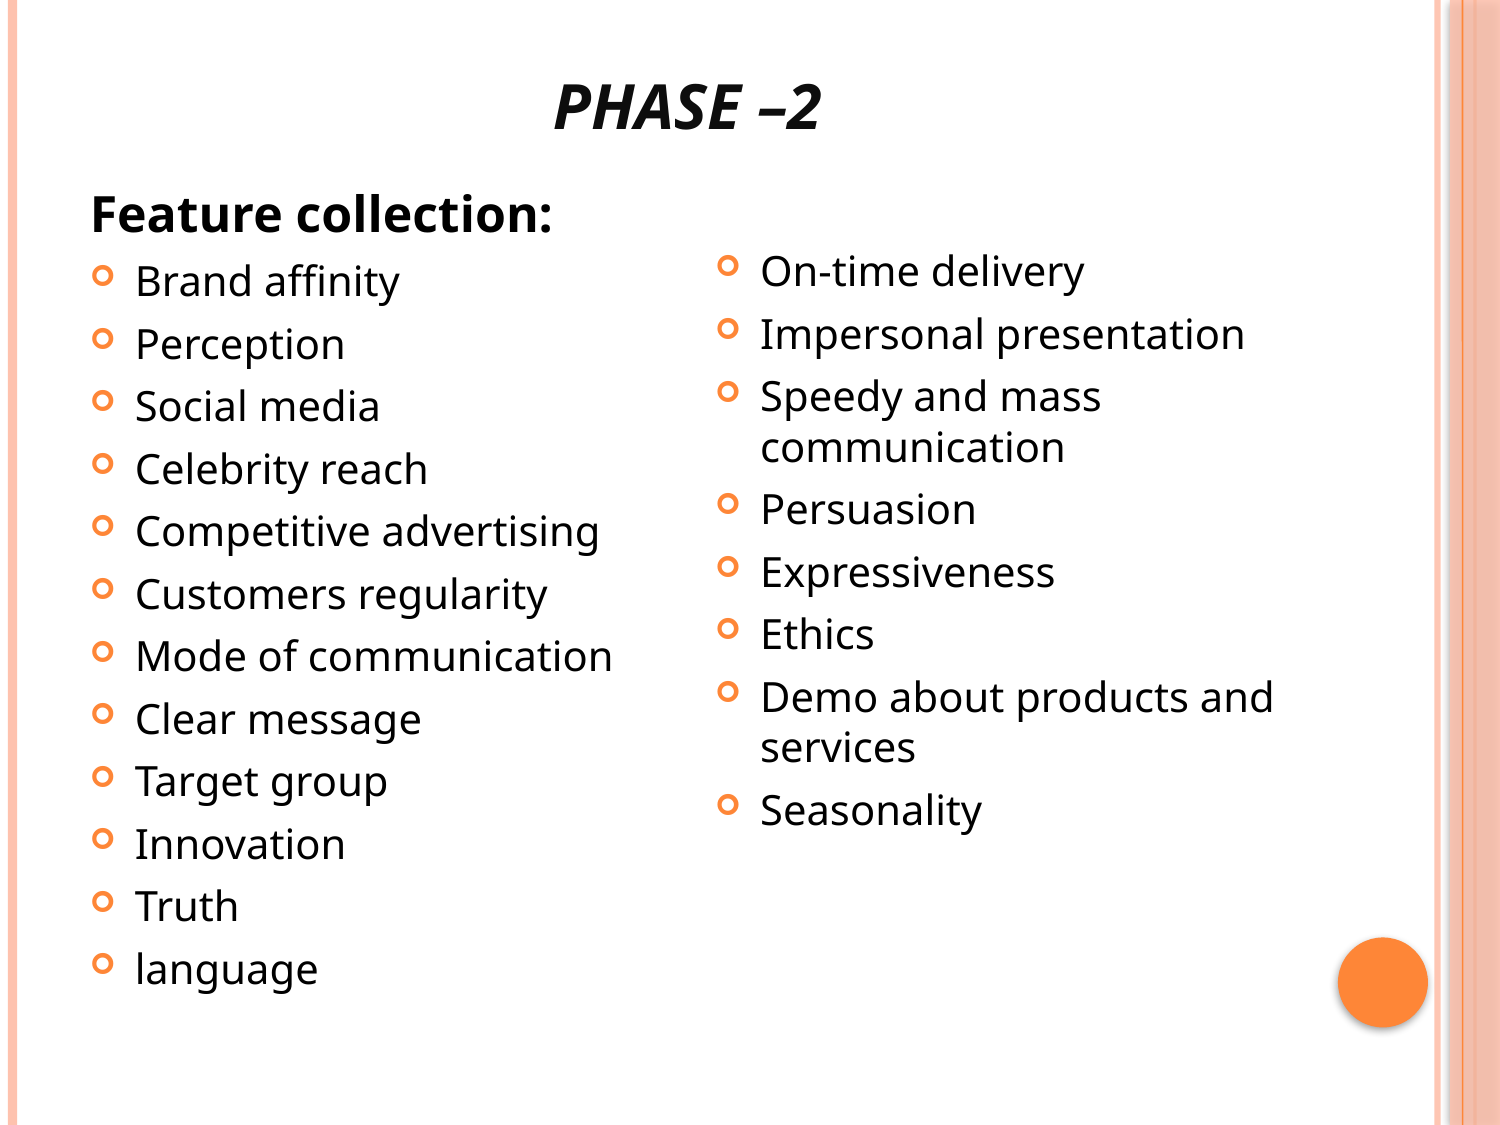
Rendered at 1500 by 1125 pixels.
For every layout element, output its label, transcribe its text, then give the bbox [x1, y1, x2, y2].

list Feature collection: Brand affinity Perception Social media Celebrity reach Competitive advertising Customers regularity Mode of communication Clear message Target group Innovation Truth language [75, 174, 675, 1013]
list On-time delivery Impersonal presentation Speedy and mass communication Persuasion Expressiveness Ethics Demo about products and services Seasonality [700, 174, 1301, 1013]
title PHASE –2 [75, 45, 1300, 150]
